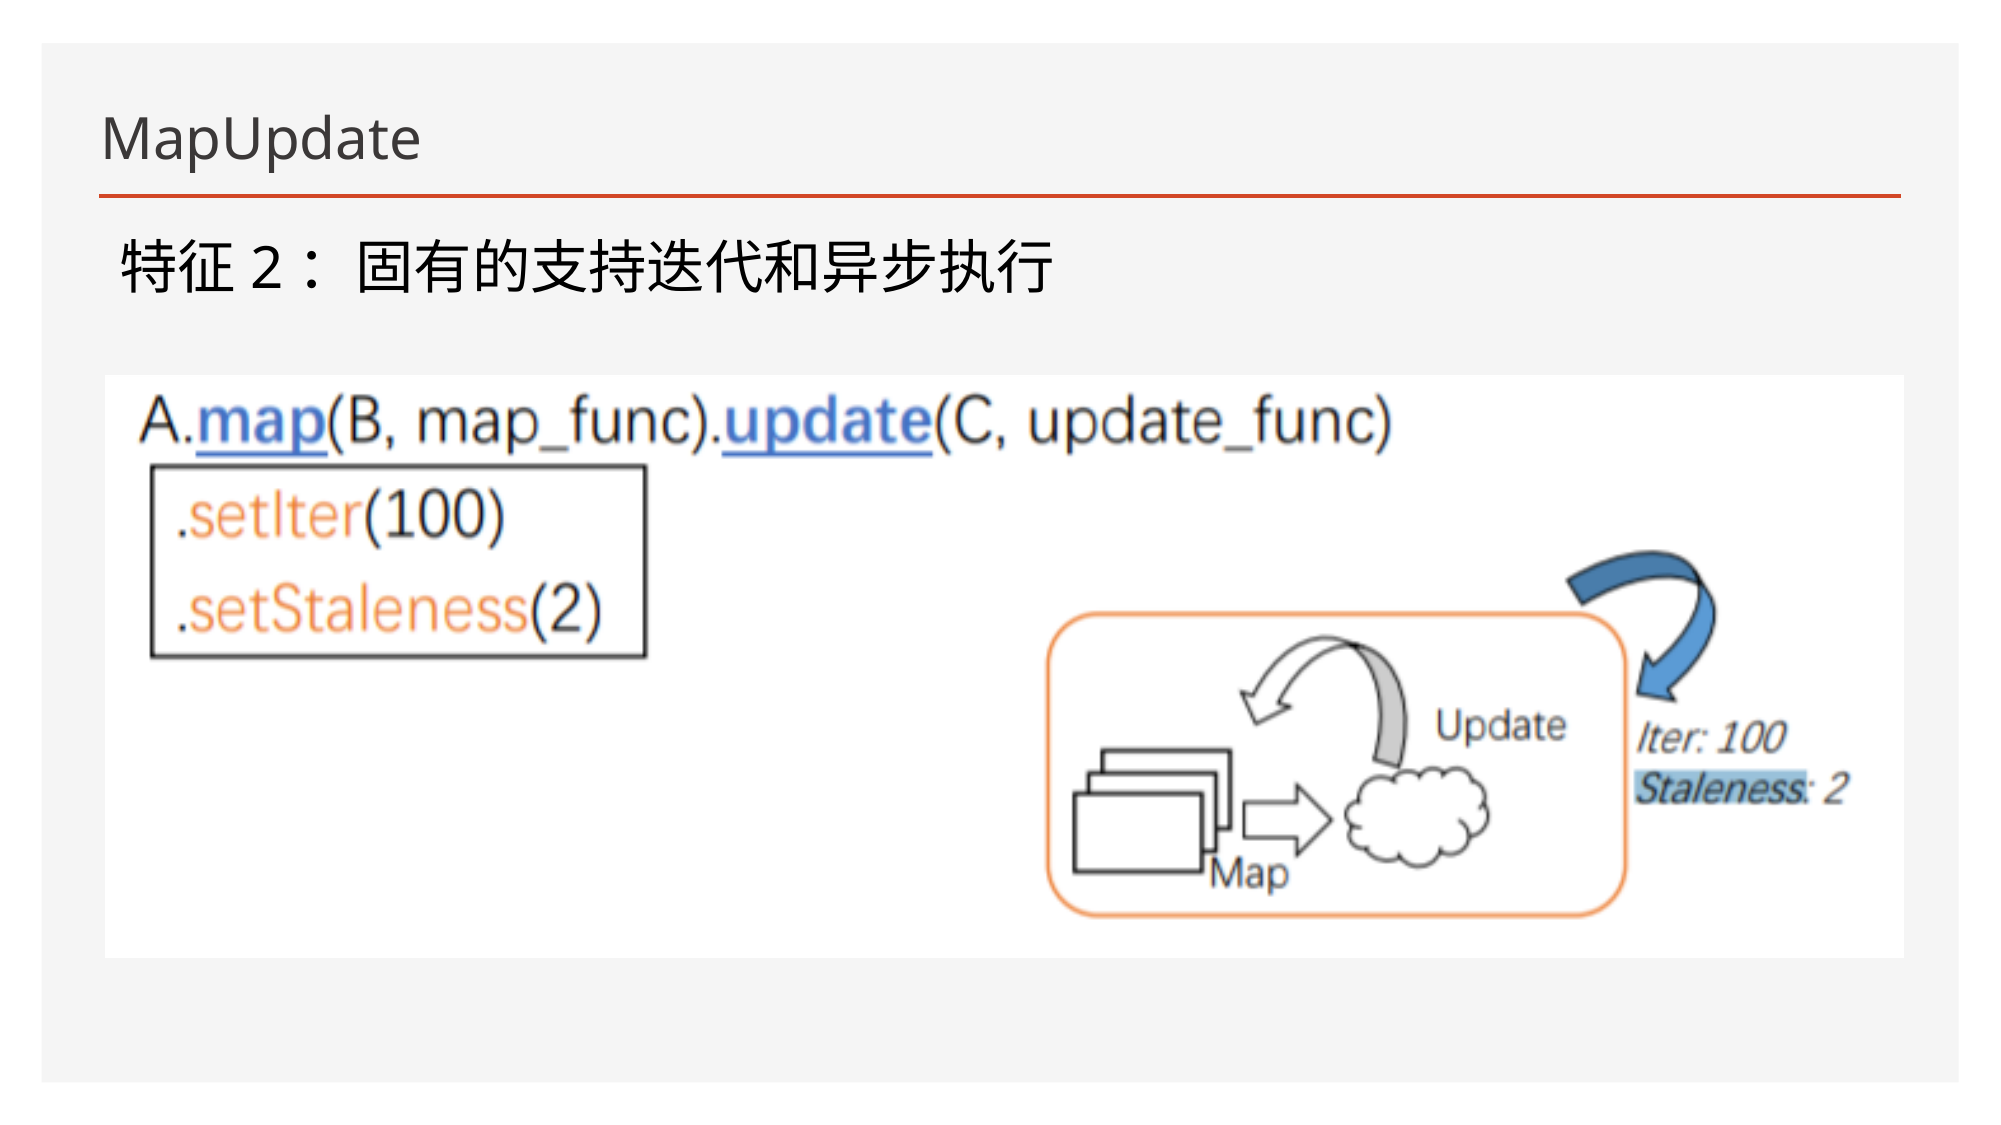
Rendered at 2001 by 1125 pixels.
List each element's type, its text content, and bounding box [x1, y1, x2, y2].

picture [104, 375, 1904, 958]
title MapUpdate [85, 73, 1214, 179]
text_box 特征2：固有的支持迭代和异步执行 [104, 222, 1668, 308]
